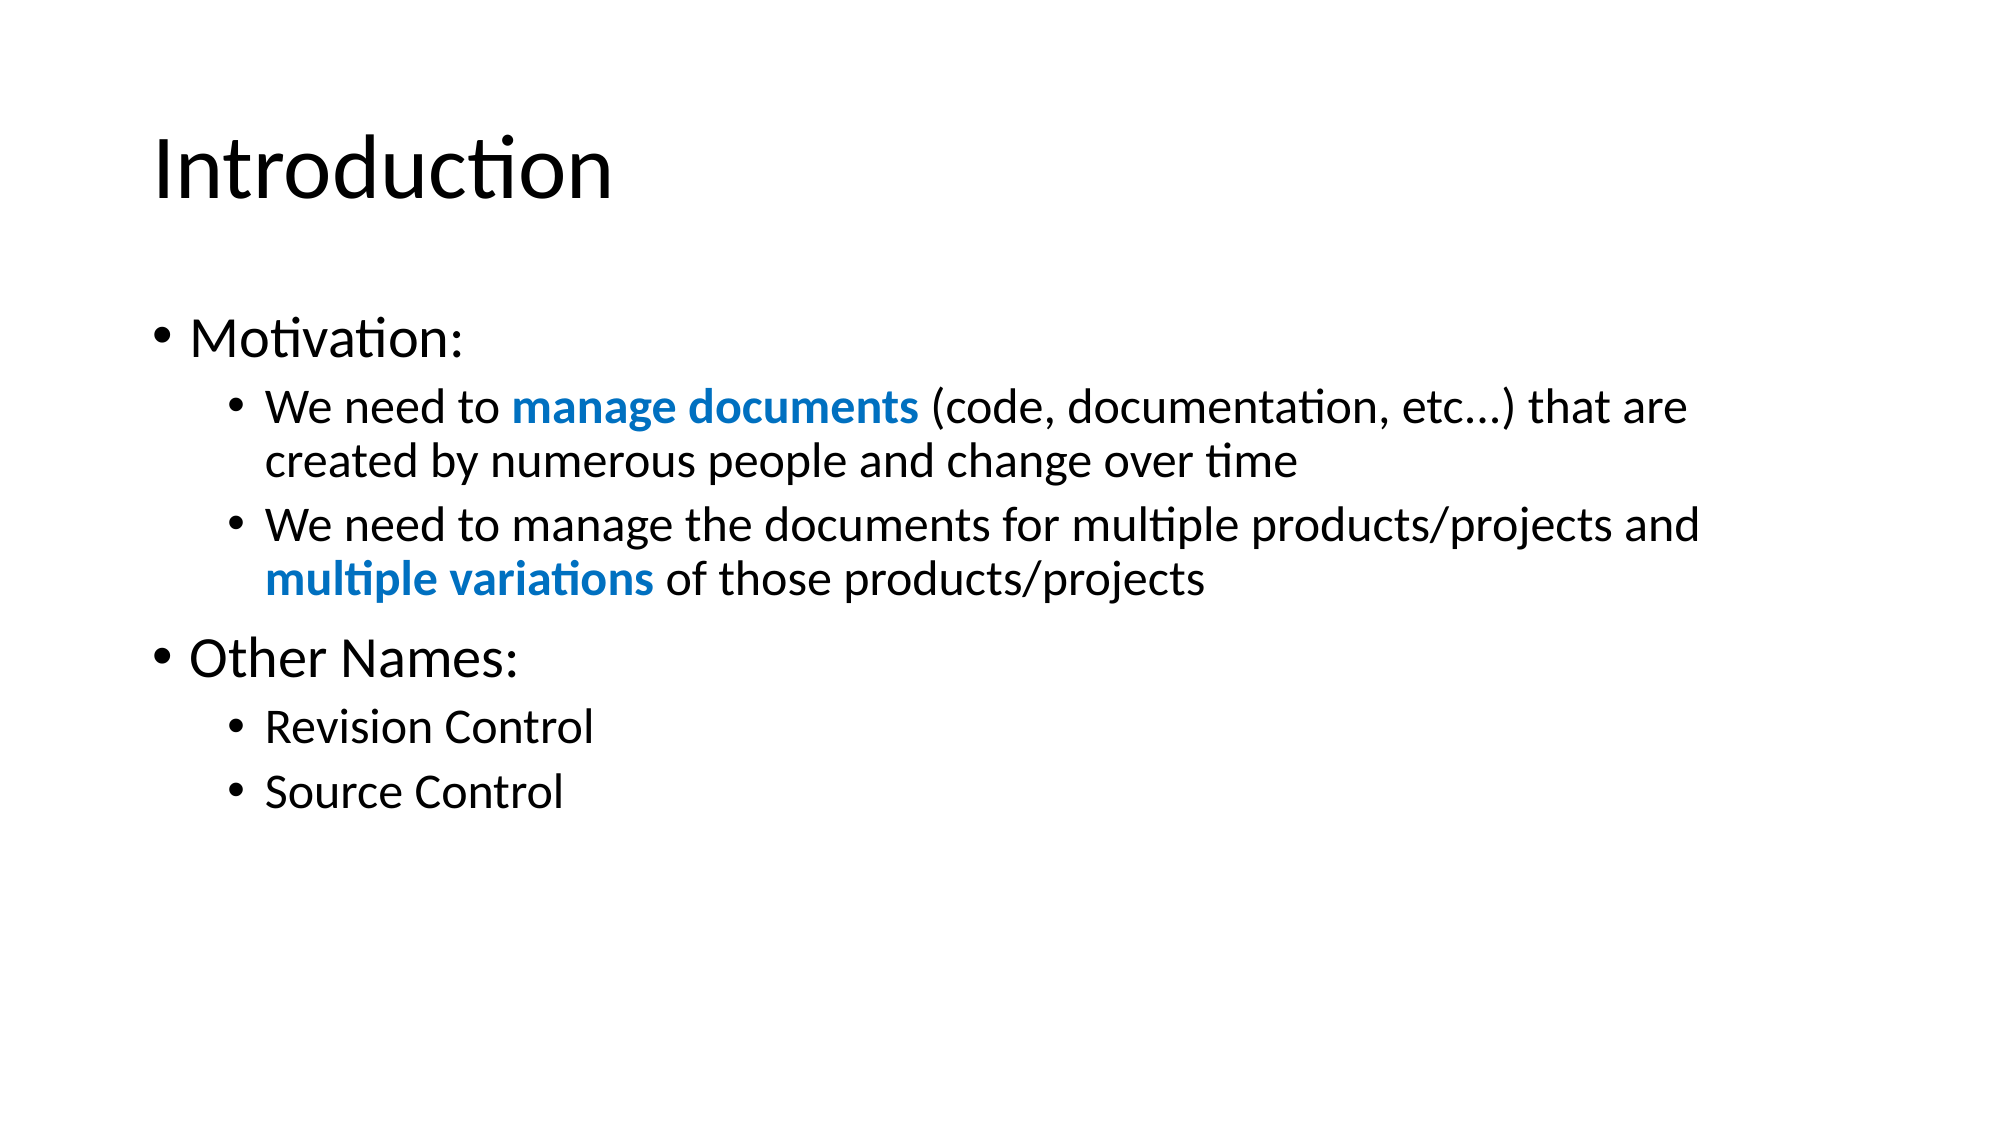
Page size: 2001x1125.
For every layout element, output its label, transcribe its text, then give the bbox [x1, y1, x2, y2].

title Introduction [137, 59, 1863, 278]
list Motivation: We need to manage documents (code, documentation, etc...) that are created by numerous people and change over time We need to manage the documents for multiple products/projects and multiple variations of those products/projects Other Names: Revision Control Source Control [137, 299, 1863, 1014]
